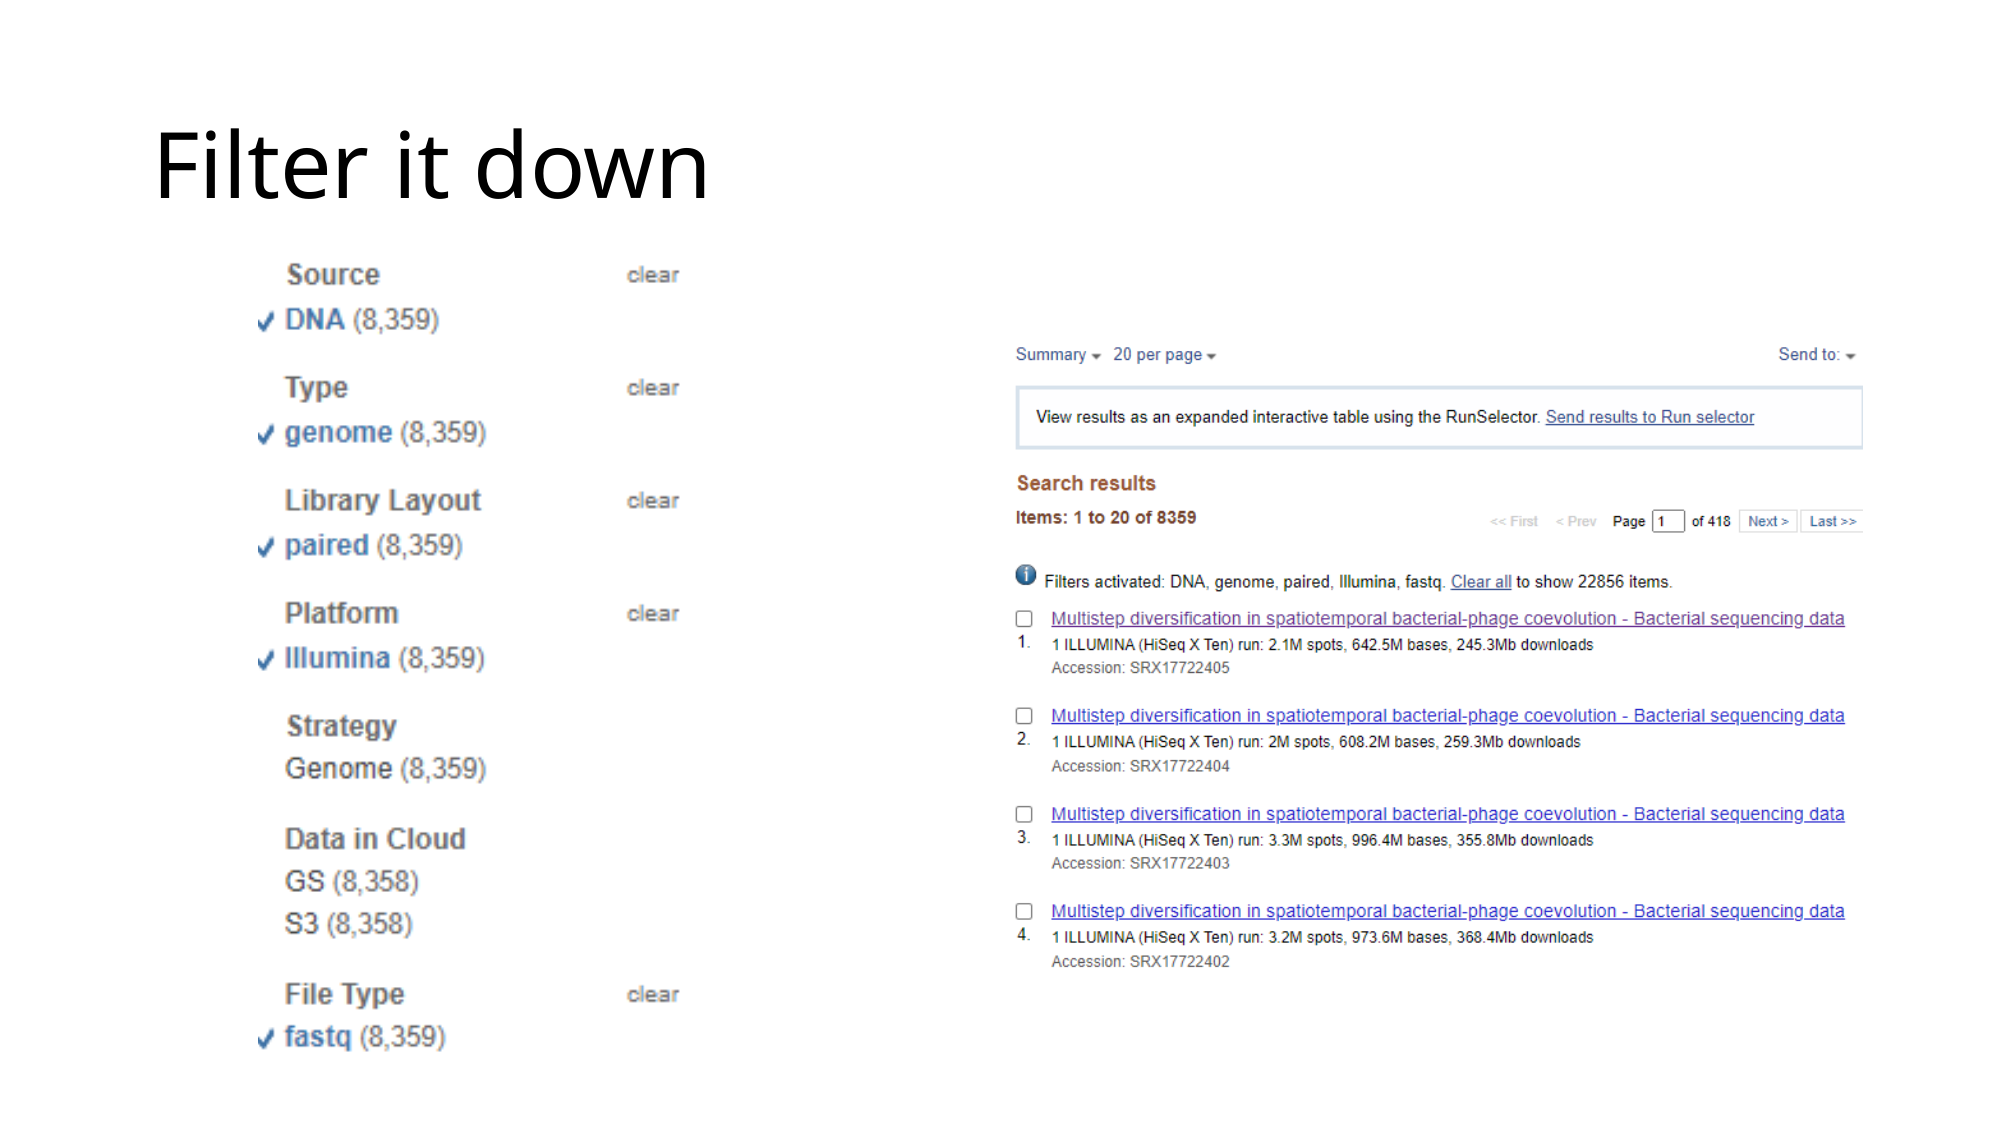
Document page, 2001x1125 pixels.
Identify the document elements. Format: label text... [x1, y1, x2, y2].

title Filter it down [137, 59, 1863, 278]
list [258, 243, 715, 1066]
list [1012, 327, 1863, 985]
